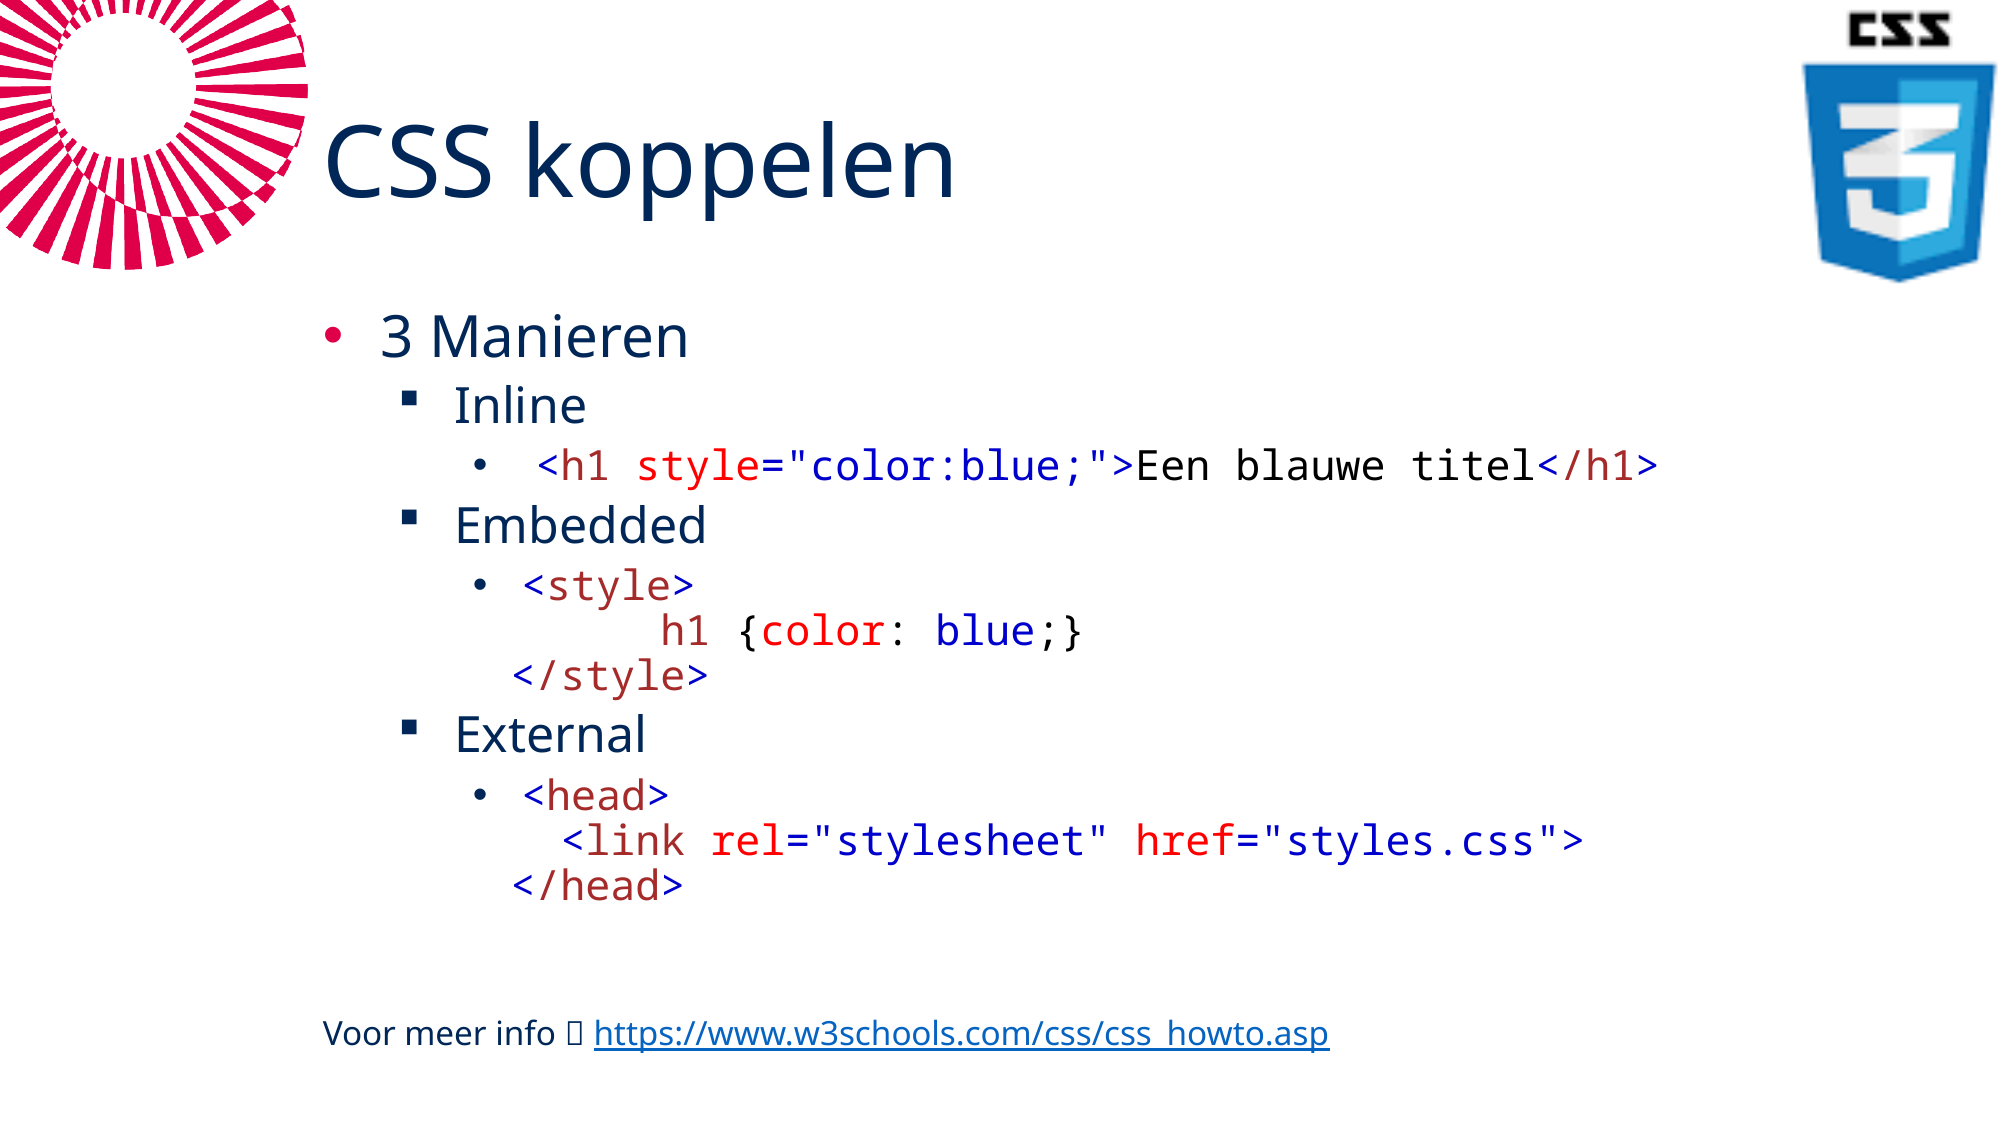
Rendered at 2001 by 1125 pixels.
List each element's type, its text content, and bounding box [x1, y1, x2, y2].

list 3 Manieren Inline <h1 style="color:blue;">Een blauwe titel</h1> Embedded <style> h1 {color: blue;} </style> External <head> <link rel="stylesheet" href="styles.css"> </head> [307, 299, 1940, 1005]
title CSS koppelen [307, 59, 1940, 271]
list Voor meer info  https://www.w3schools.com/css/css_howto.asp [307, 1005, 1940, 1066]
picture [1789, 2, 2000, 298]
picture [0, 0, 308, 270]
